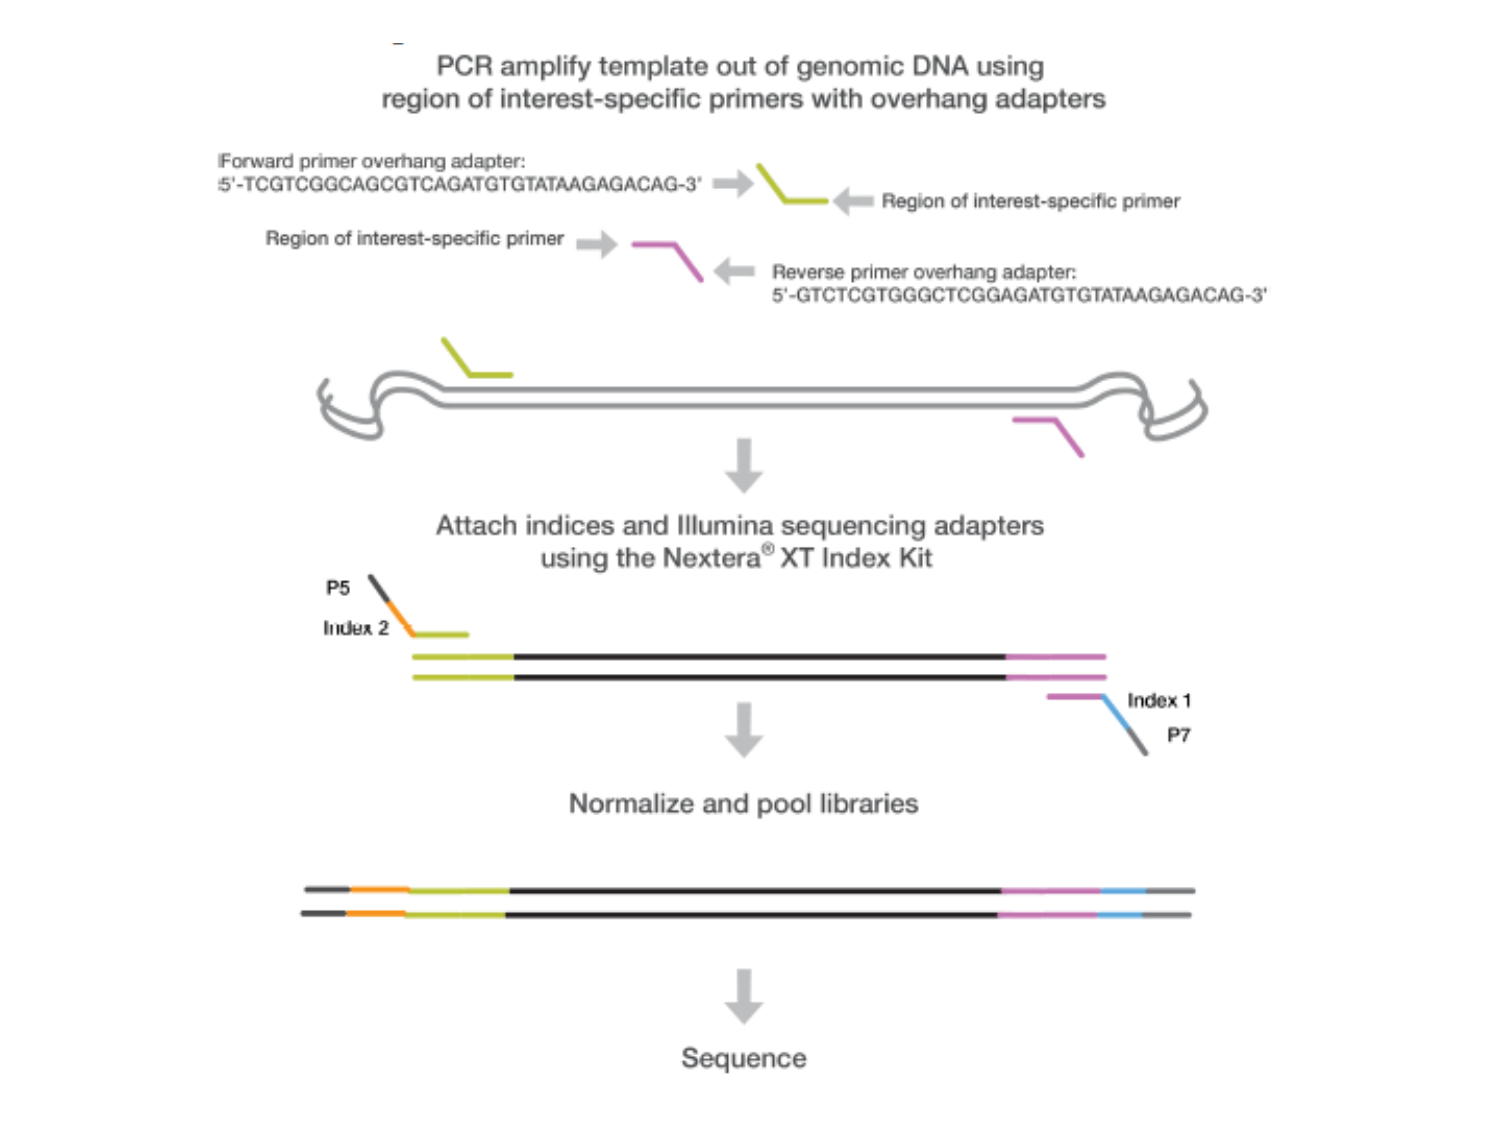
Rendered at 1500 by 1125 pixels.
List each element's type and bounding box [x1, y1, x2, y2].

picture [178, 43, 1319, 1080]
